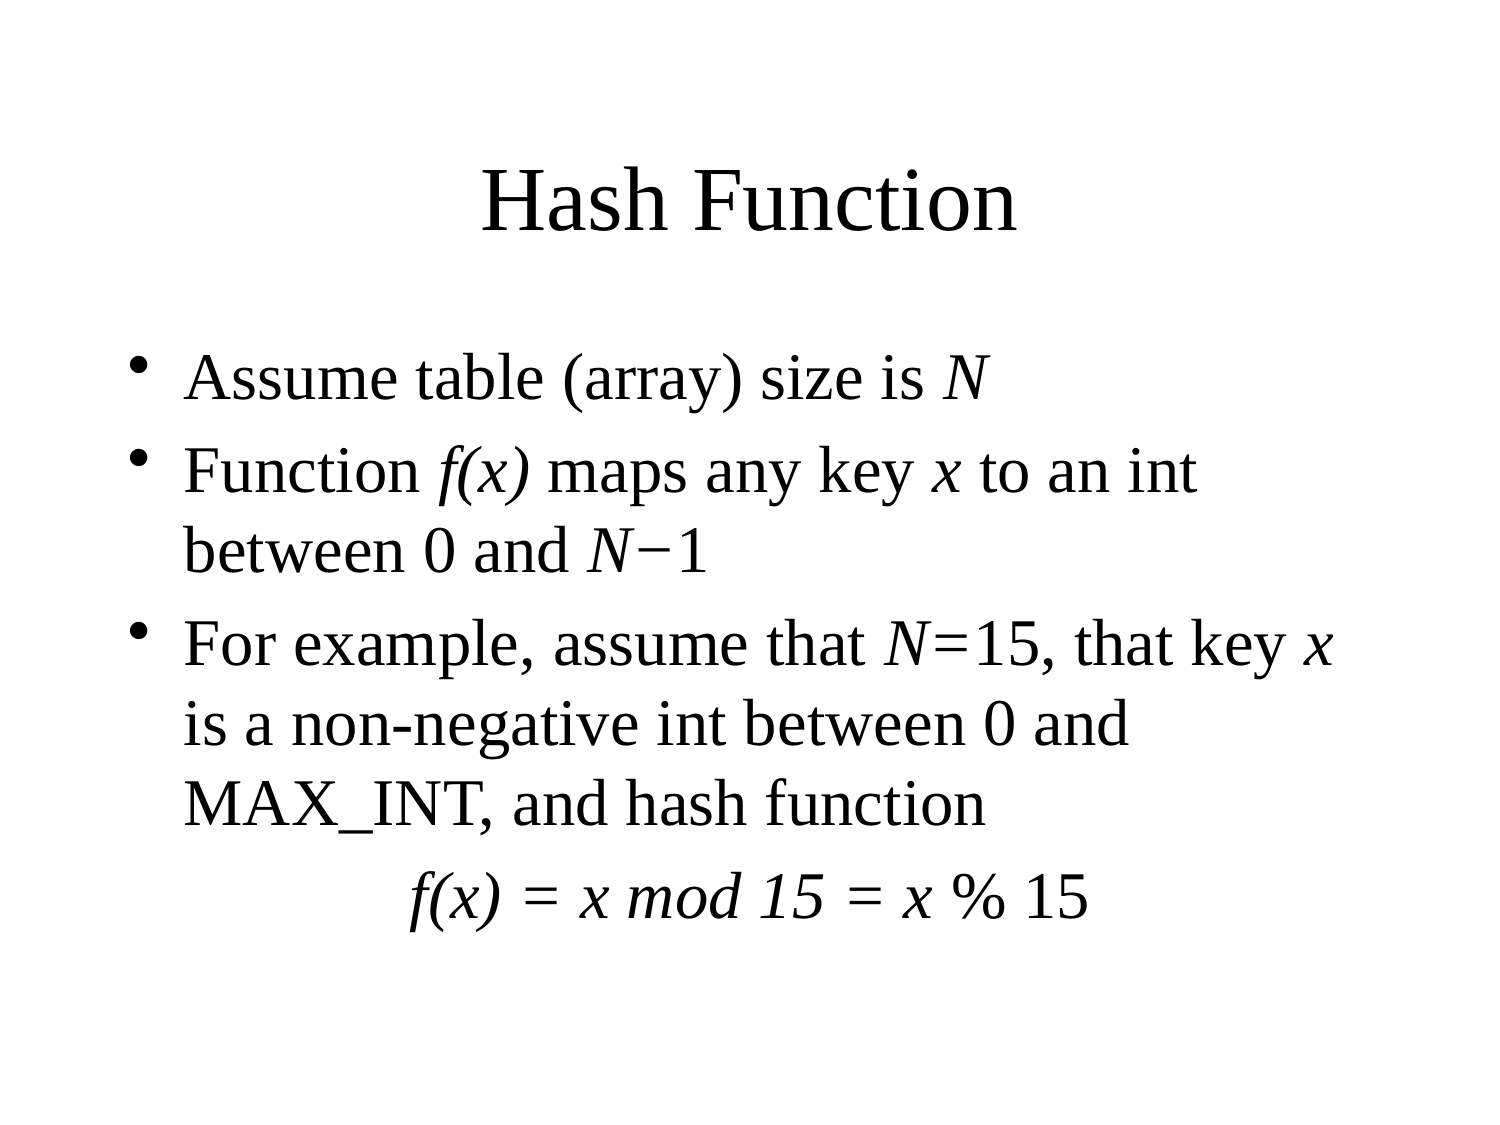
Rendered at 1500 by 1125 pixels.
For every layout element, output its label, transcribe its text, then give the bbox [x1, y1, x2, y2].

title Hash Function [112, 99, 1388, 288]
list Assume table (array) size is N Function f(x) maps any key x to an int between 0 and N−1 For example, assume that N=15, that key x is a non-negative int between 0 and MAX_INT, and hash function f(x) = x mod 15 = x % 15 [112, 324, 1388, 1000]
